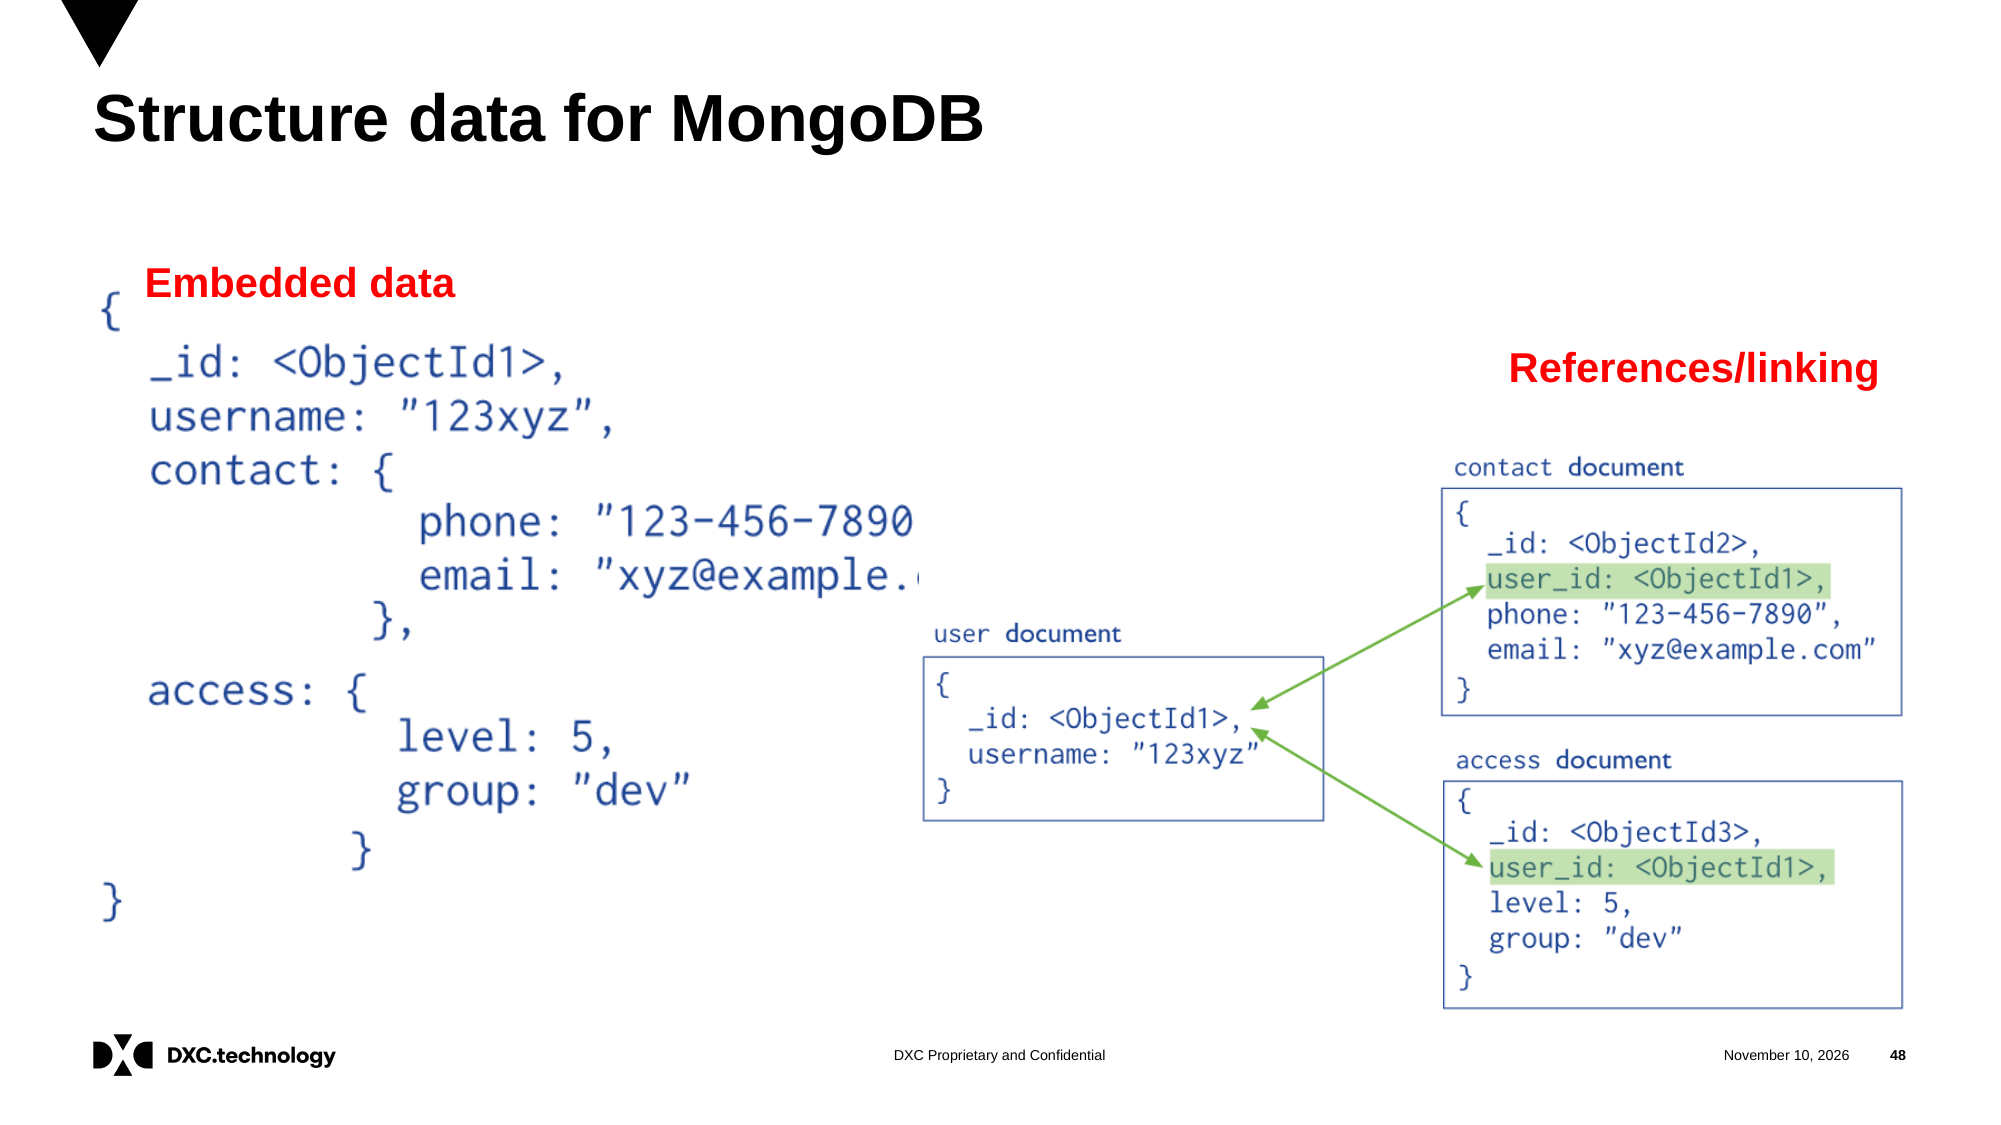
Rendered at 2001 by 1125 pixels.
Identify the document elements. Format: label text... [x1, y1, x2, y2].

picture [919, 451, 1907, 1013]
text_box References/linking [1457, 333, 1907, 399]
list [93, 281, 1013, 930]
text_box Embedded data [129, 248, 496, 281]
title Structure data for MongoDB [93, 87, 1907, 282]
